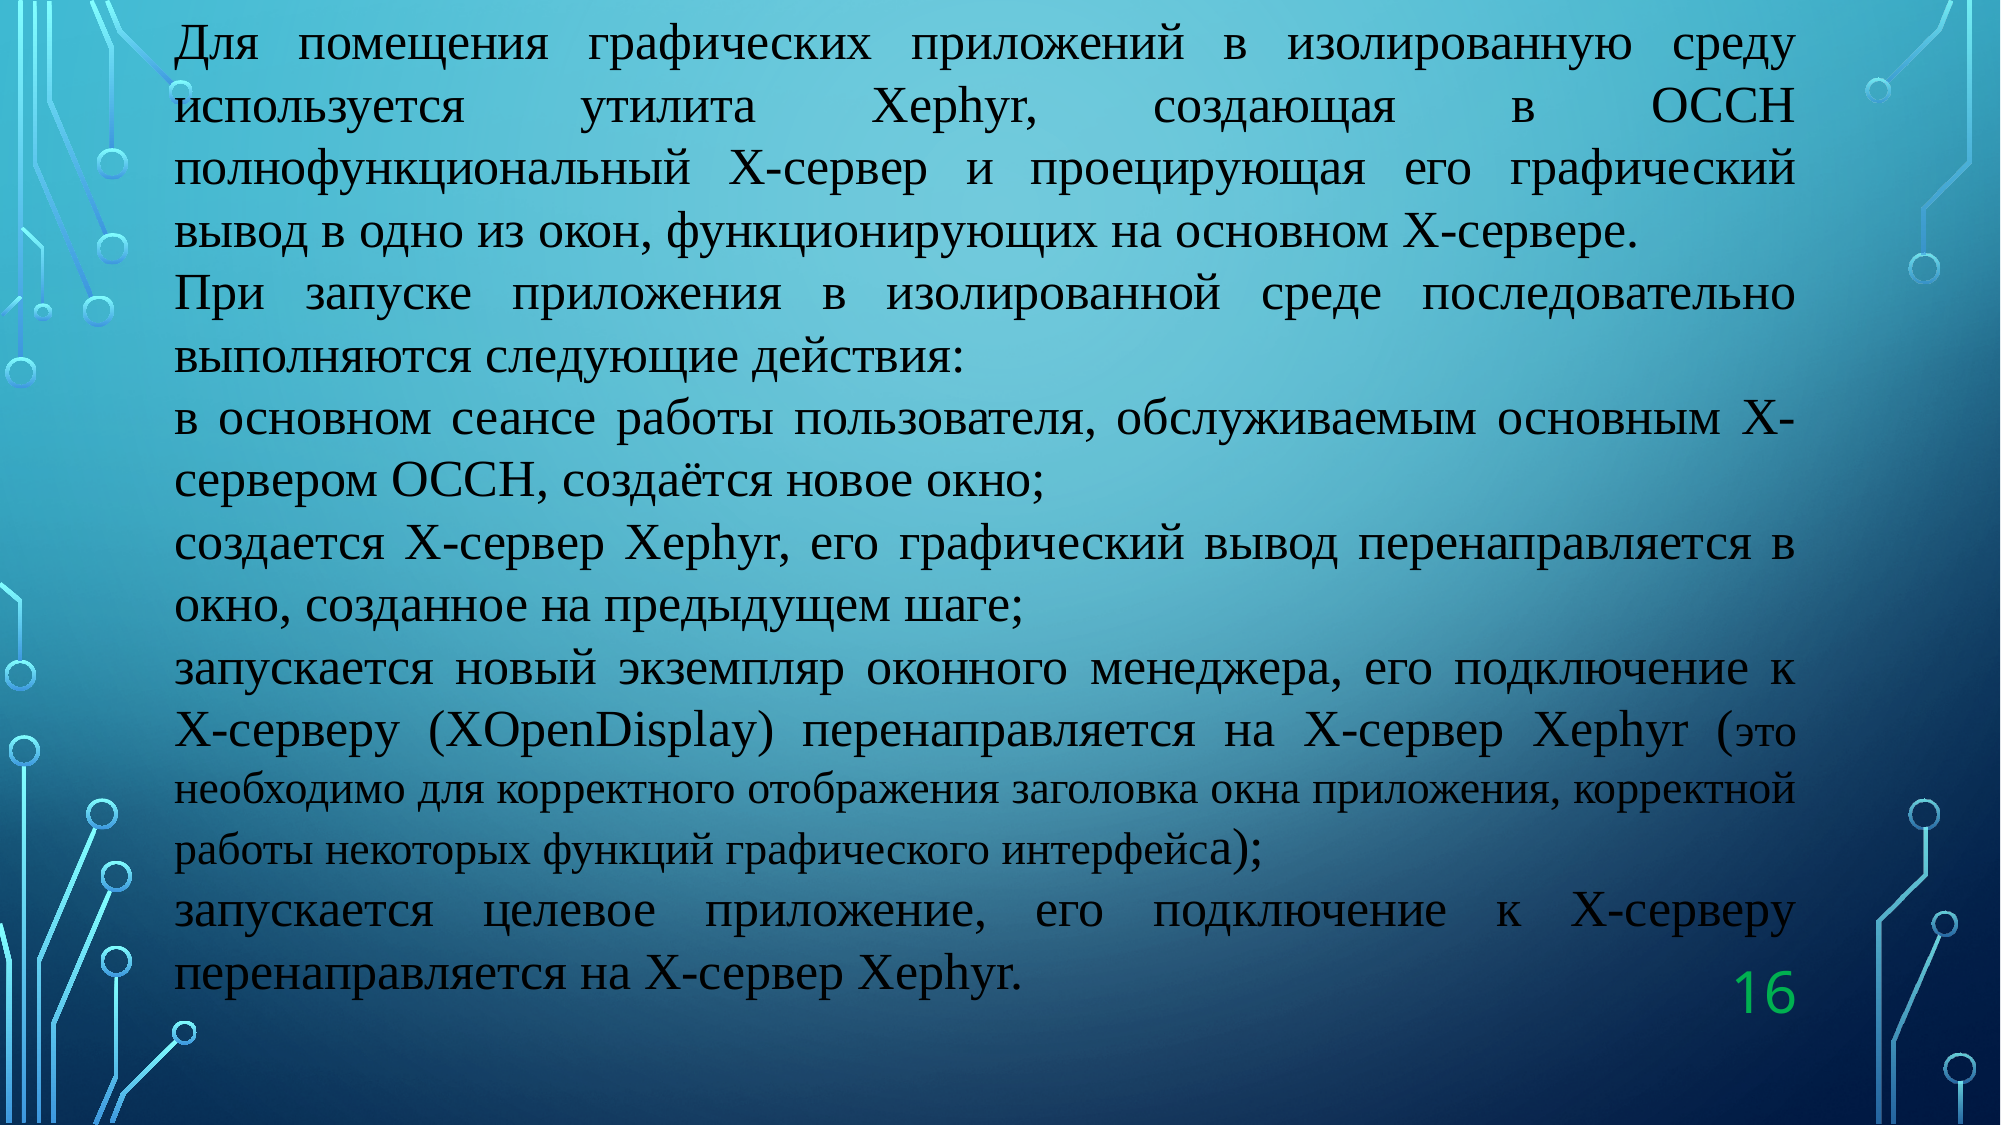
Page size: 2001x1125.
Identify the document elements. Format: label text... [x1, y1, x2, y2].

slide_number 16 [1685, 965, 1813, 1025]
list Для помещения графических приложений в изолированную среду используется утилита Xephyr, создающая в ОССН полнофункциональный Х-сервер и проецирующая его графический вывод в одно из окон, функционирующих на основном Х-сервере. При запуске приложения в изолированной среде последовательно выполняются следующие действия: в основном сеансе работы пользователя, обслуживаемым основным Х-сервером ОССН, создаётся новое окно; создается Х-сервер Xephyr, его графический вывод перенаправляется в окно, созданное на предыдущем шаге; запускается новый экземпляр оконного менеджера, его подключение к Х-серверу (XOpenDisplay) перенаправляется на Х-сервер Xephyr (это необходимо для корректного отображения заголовка окна приложения, корректной работы некоторых функций графического интерфейса); запускается целевое приложение, его подключение к Х-серверу перенаправляется на Х-сервер Xephyr. [159, 0, 1813, 950]
